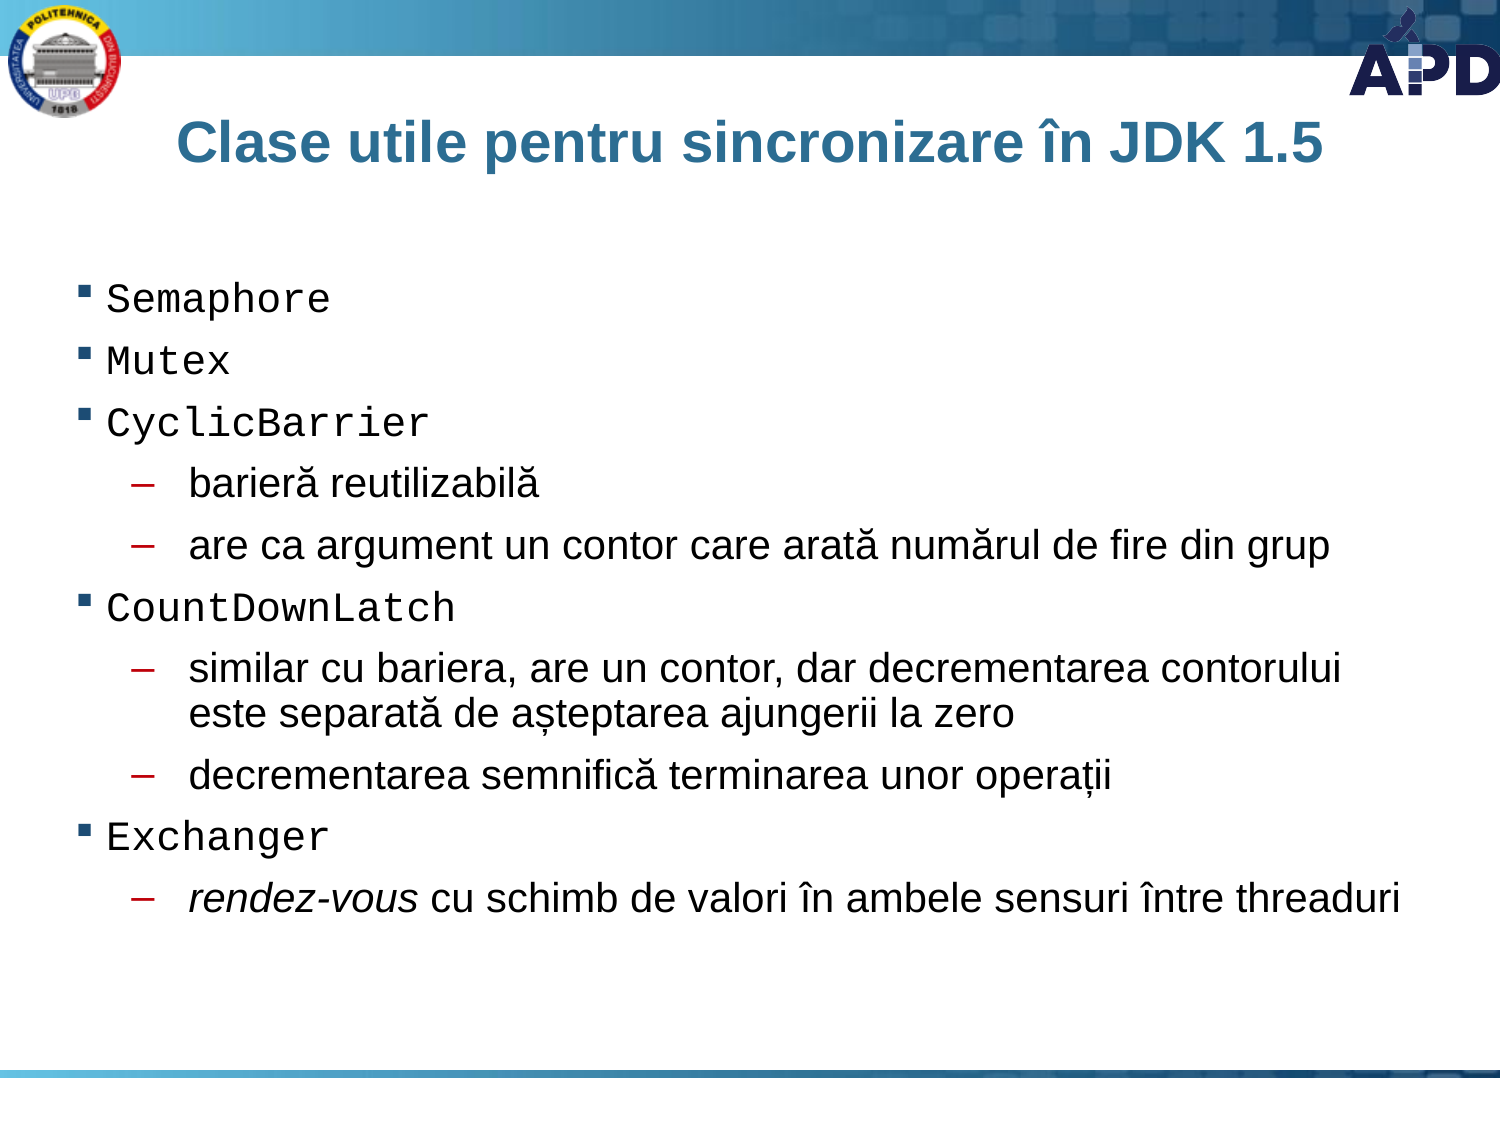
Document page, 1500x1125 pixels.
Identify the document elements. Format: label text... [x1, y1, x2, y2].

picture [0, 1070, 1500, 1078]
title Clase utile pentru sincronizare în JDK 1.5 [51, 102, 1449, 178]
picture [0, 0, 1500, 118]
text_box Semaphore Mutex CyclicBarrier barieră reutilizabilă are ca argument un contor care arată numărul de fire din grup CountDownLatch similar cu bariera, are un contor, dar decrementarea contorului este separată de așteptarea ajungerii la zero decrementarea semnifică terminarea unor operații Exchanger rendez-vous cu schimb de valori în ambele sensuri între threaduri [74, 269, 1425, 1012]
